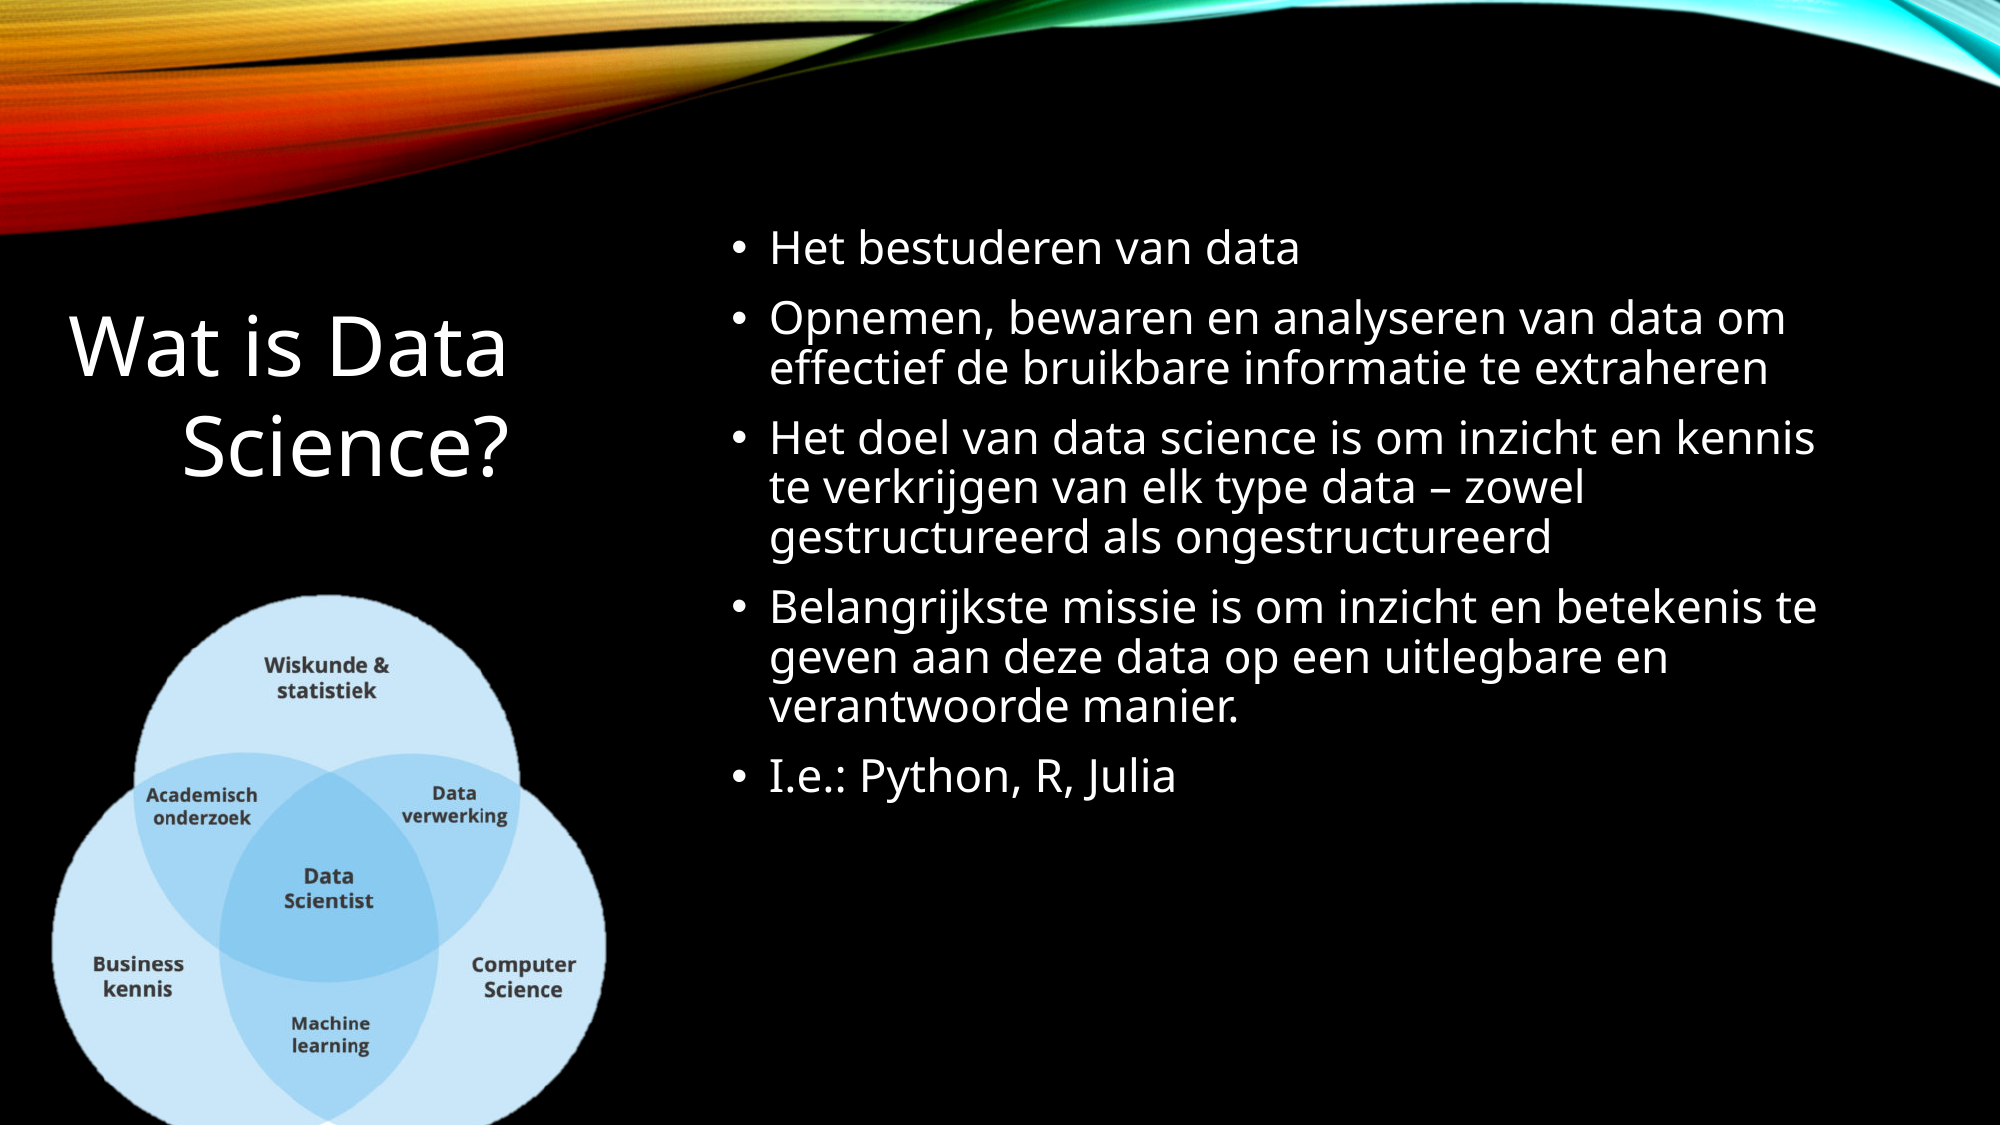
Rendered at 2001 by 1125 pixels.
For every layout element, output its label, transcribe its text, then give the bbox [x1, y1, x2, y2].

picture [0, 0, 2000, 237]
title Wat is Data Science? [41, 270, 525, 516]
list Het bestuderen van data Opnemen, bewaren en analyseren van data om effectief de bruikbare informatie te extraheren Het doel van data science is om inzicht en kennis te verkrijgen van elk type data – zowel gestructureerd als ongestructureerd Belangrijkste missie is om inzicht en betekenis te geven aan deze data op een uitlegbare en verantwoorde manier. I.e.: Python, R, Julia [716, 141, 1835, 982]
picture [41, 585, 798, 1125]
